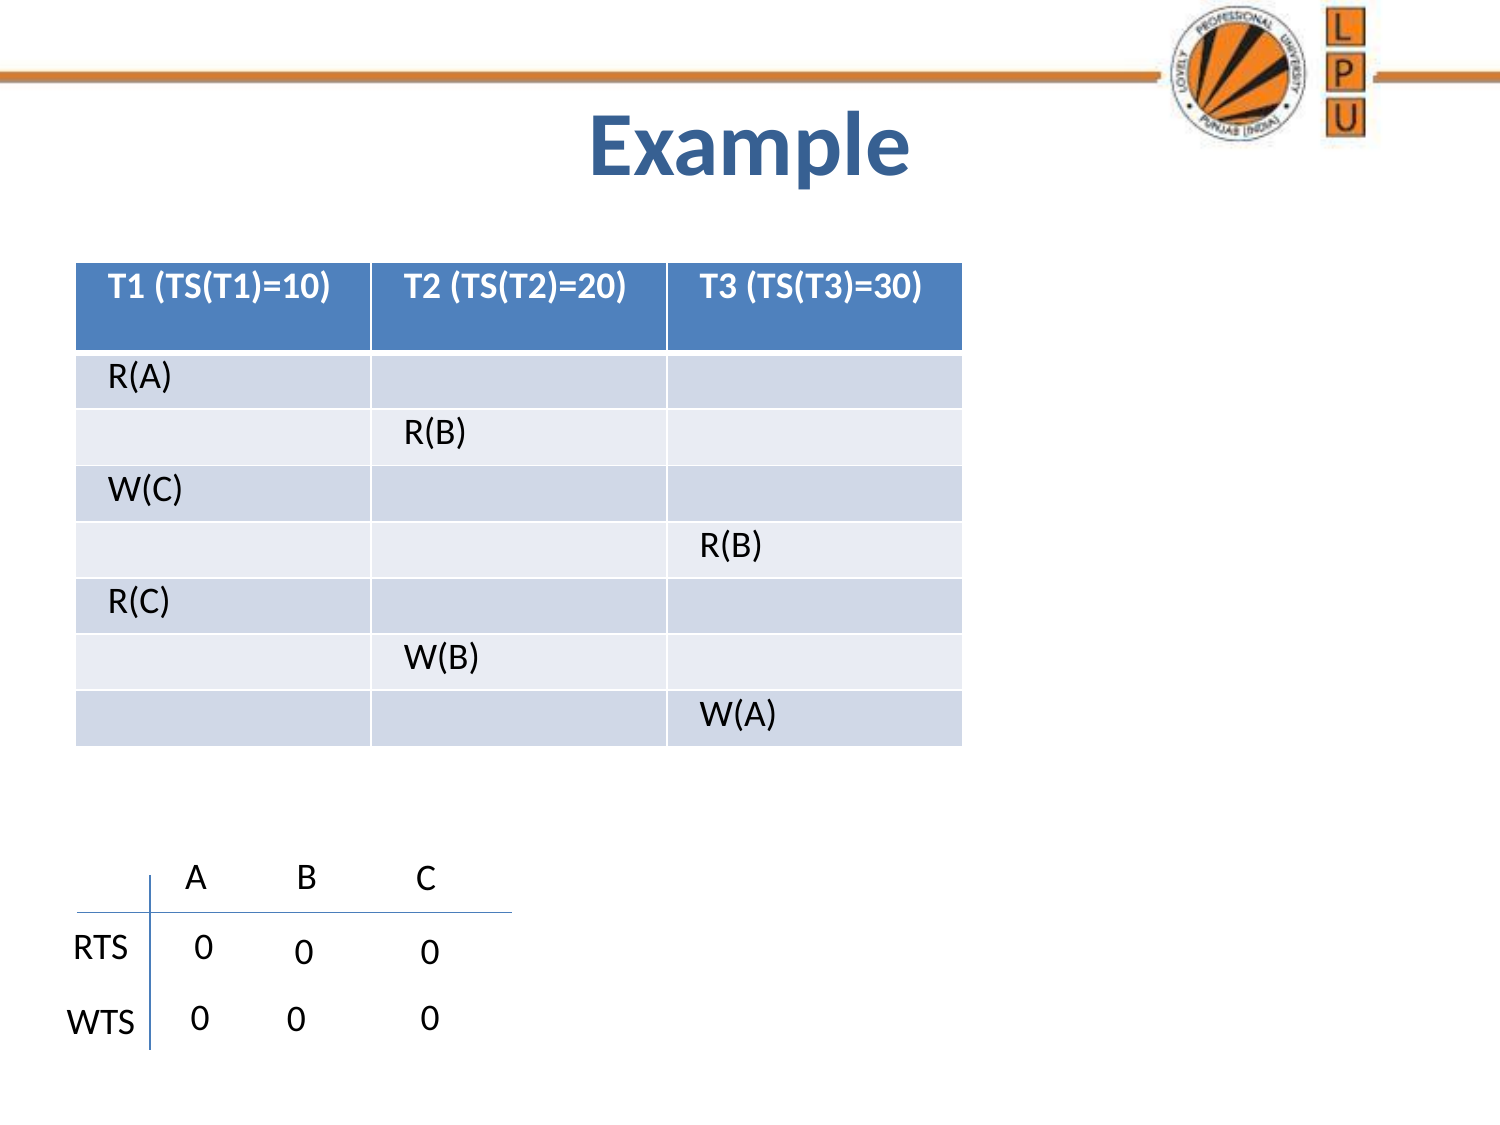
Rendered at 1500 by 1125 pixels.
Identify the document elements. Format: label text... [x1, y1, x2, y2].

text_box 0 [405, 921, 455, 980]
table_cell [372, 466, 666, 521]
table_cell [76, 635, 370, 689]
picture [0, 0, 1500, 1125]
text_box WTS [51, 989, 145, 1050]
text_box RTS [58, 914, 144, 975]
title Example [75, 45, 1425, 233]
text_box 0 [279, 921, 329, 980]
table_cell W(C) [76, 466, 370, 521]
table_cell R(A) [76, 356, 370, 408]
table_header T2 (TS(T2)=20) [372, 263, 666, 350]
text_box C [401, 845, 452, 905]
text_box 0 [405, 985, 455, 1046]
table_header T3 (TS(T3)=30) [668, 263, 962, 350]
table_cell [668, 410, 962, 465]
table_cell R(B) [372, 410, 666, 465]
text_box A [170, 844, 222, 905]
table_cell [668, 635, 962, 689]
table_header T1 (TS(T1)=10) [76, 263, 370, 350]
text_box 0 [272, 986, 321, 1047]
table_cell [372, 691, 666, 746]
table_cell [372, 356, 666, 408]
table_cell [668, 356, 962, 408]
table_cell [372, 523, 666, 577]
table_cell [372, 579, 666, 633]
table_cell W(A) [668, 691, 962, 746]
table_cell [76, 523, 370, 577]
table_cell [76, 410, 370, 465]
text_box B [281, 844, 333, 905]
table_cell W(B) [372, 635, 666, 689]
table_cell [76, 691, 370, 746]
table_cell [668, 466, 962, 521]
text_box 0 [179, 921, 229, 975]
table_cell [668, 579, 962, 633]
table_cell R(B) [668, 523, 962, 577]
text_box 0 [175, 985, 225, 1046]
table_cell R(C) [76, 579, 370, 633]
